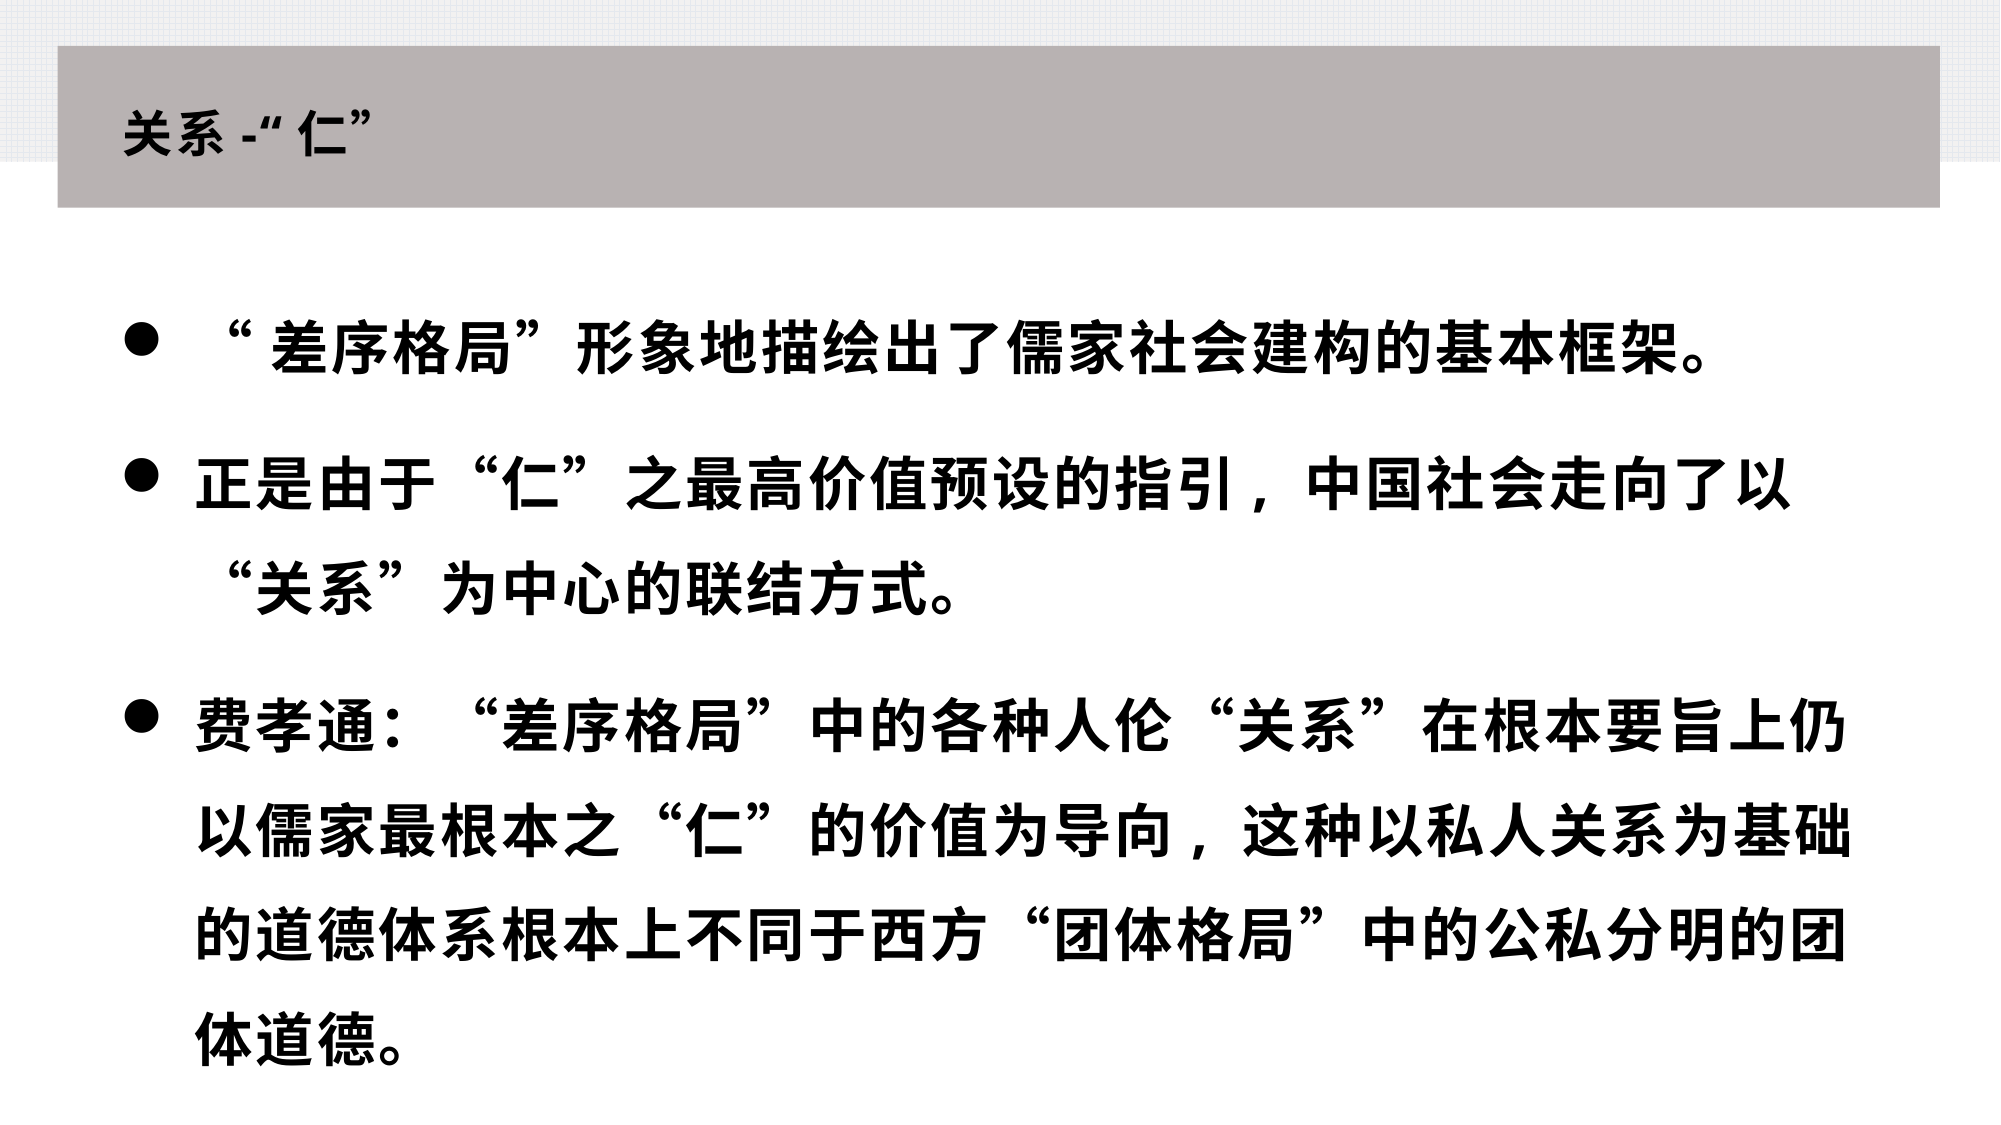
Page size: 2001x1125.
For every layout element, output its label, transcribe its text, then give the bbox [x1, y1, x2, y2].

title 关系-“仁” [104, 78, 1894, 192]
list “差序格局”形象地描绘出了儒家社会建构的基本框架。 正是由于“仁”之最高价值预设的指引, 中国社会走向了以“关系”为中心的联结方式。 费孝通：“差序格局”中的各种人伦“关系”在根本要旨上仍以儒家最根本之“仁”的价值为导向, 这种以私人关系为基础的道德体系根本上不同于西方“团体格局”中的公私分明的团体道德。 “差序性”取向与“和合性”意涵存在矛盾。 [104, 268, 1894, 1014]
